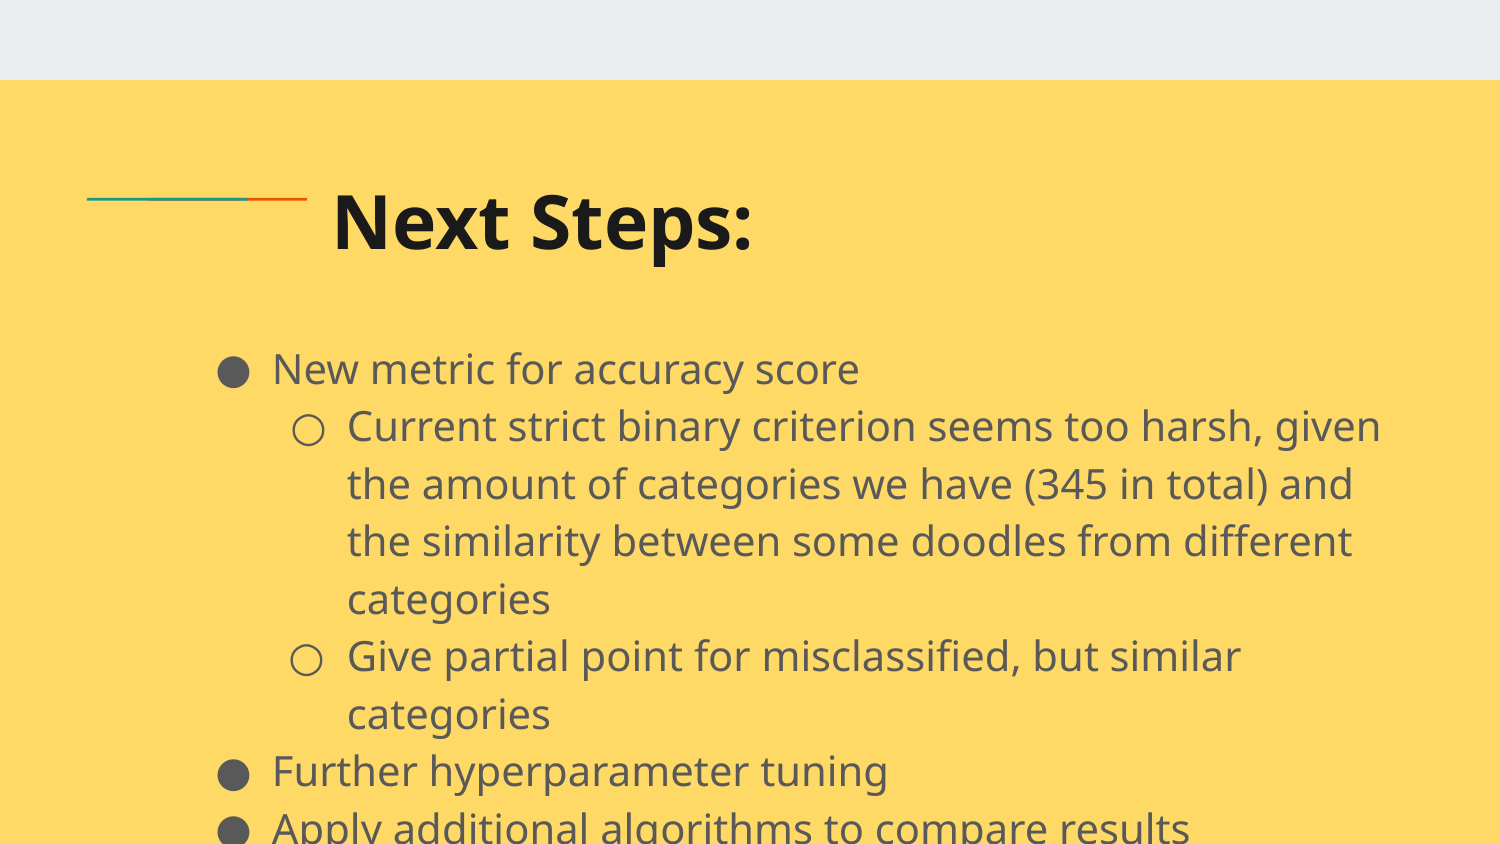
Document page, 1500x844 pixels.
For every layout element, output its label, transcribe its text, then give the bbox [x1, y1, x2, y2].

title Next Steps: [316, 160, 1500, 248]
list New metric for accuracy score Current strict binary criterion seems too harsh, given the amount of categories we have (345 in total) and the similarity between some doodles from different categories Give partial point for misclassified, but similar categories Further hyperparameter tuning Apply additional algorithms to compare results [181, 320, 1444, 691]
